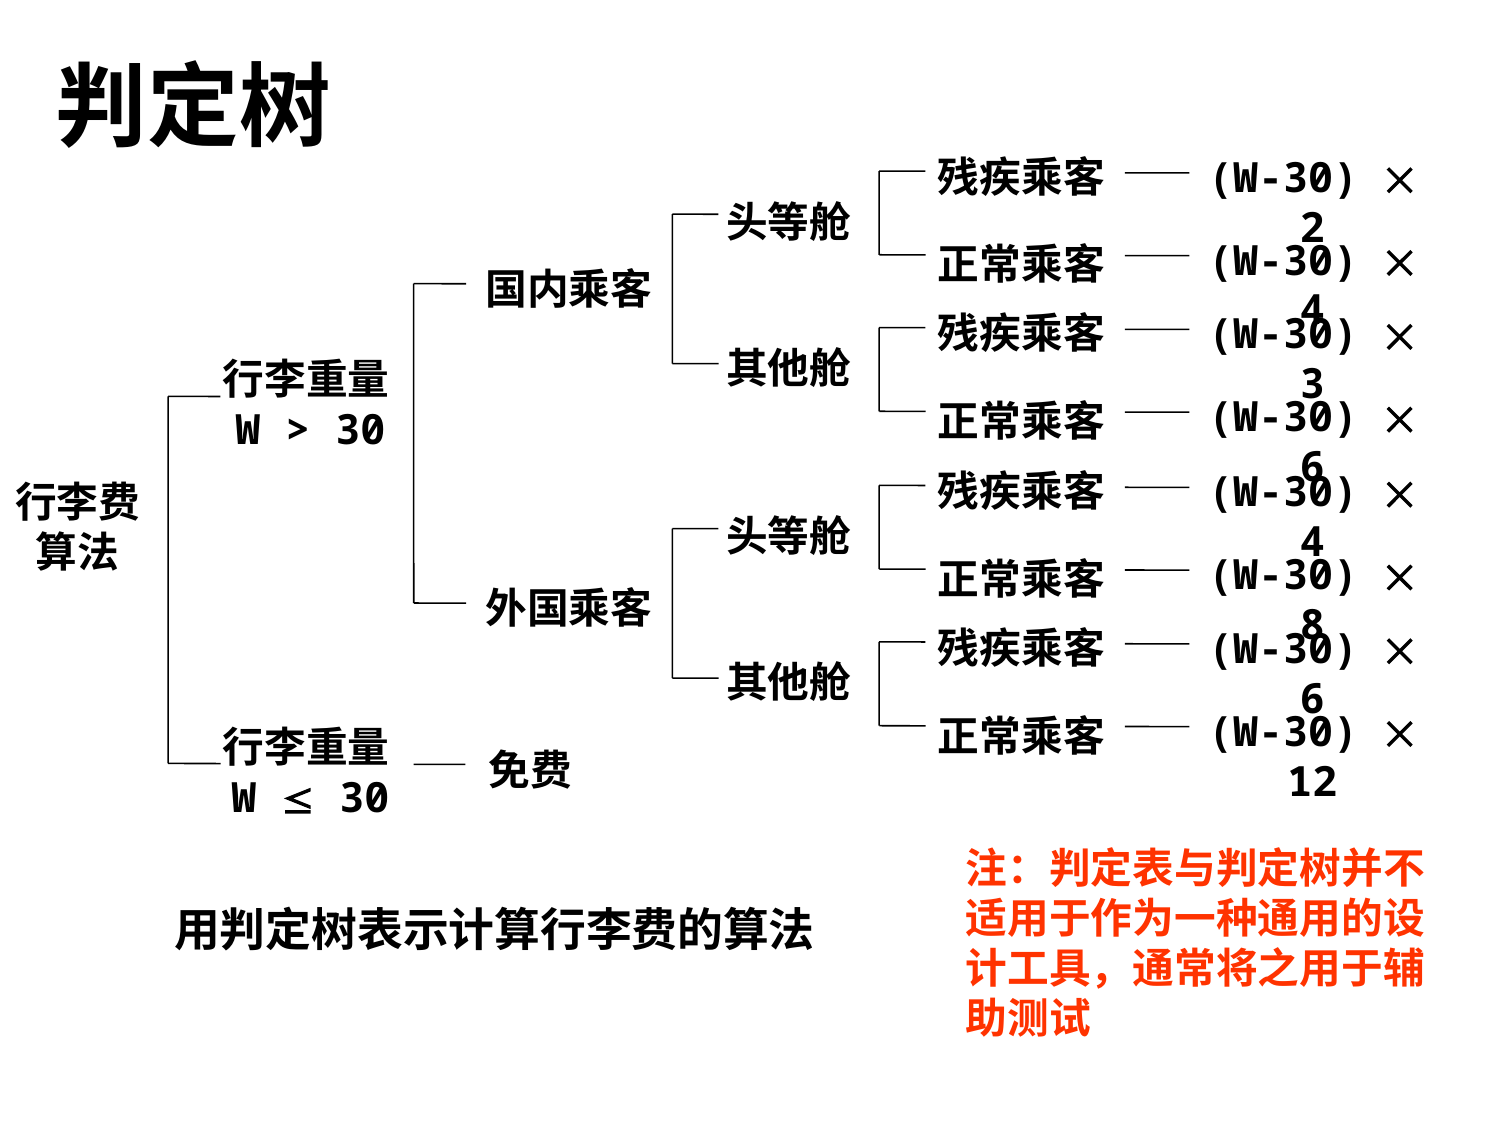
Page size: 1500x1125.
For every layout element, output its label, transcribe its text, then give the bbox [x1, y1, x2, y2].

text_box 判定树 [41, 31, 1179, 147]
text_box 用判定树表示计算行李费的算法 [88, 893, 901, 963]
text_box 注：判定表与判定树并不适用于作为一种通用的设计工具，通常将之用于辅助测试 [950, 834, 1462, 1049]
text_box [0, 148, 1436, 824]
